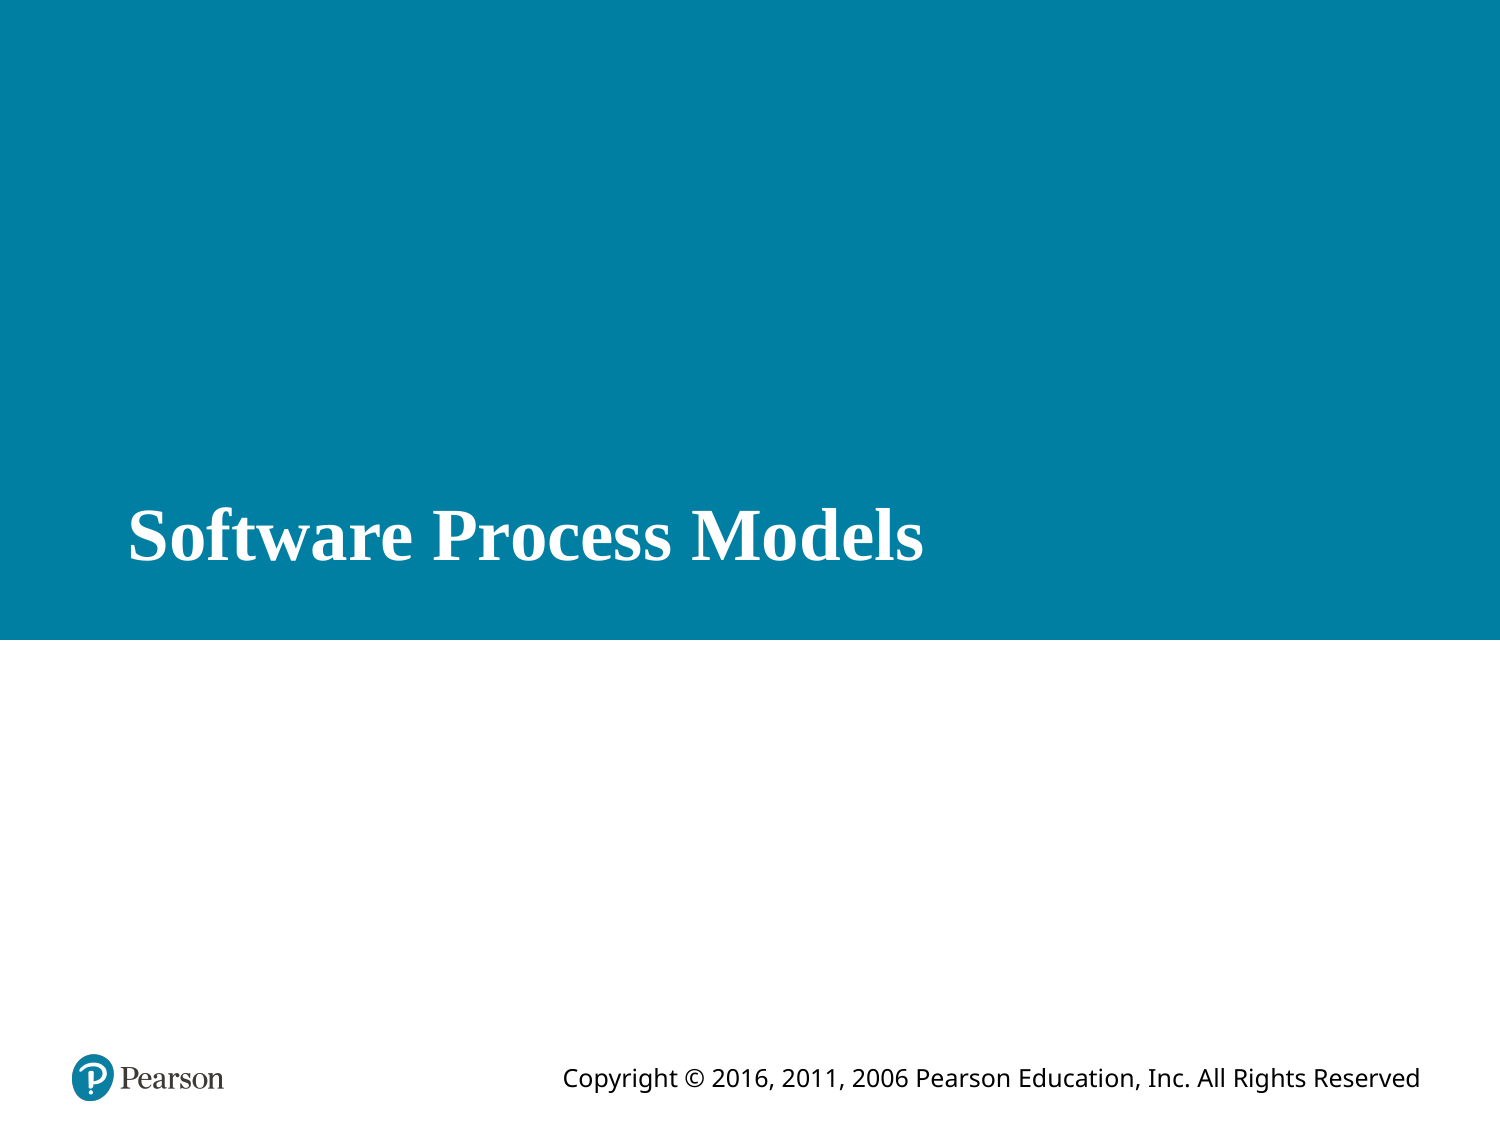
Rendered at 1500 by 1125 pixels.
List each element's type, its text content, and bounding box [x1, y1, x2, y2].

picture [98, 1054, 224, 1101]
title Software Process Models [112, 125, 1388, 591]
picture [72, 1054, 88, 1070]
picture [72, 1087, 83, 1101]
picture [80, 1063, 106, 1088]
